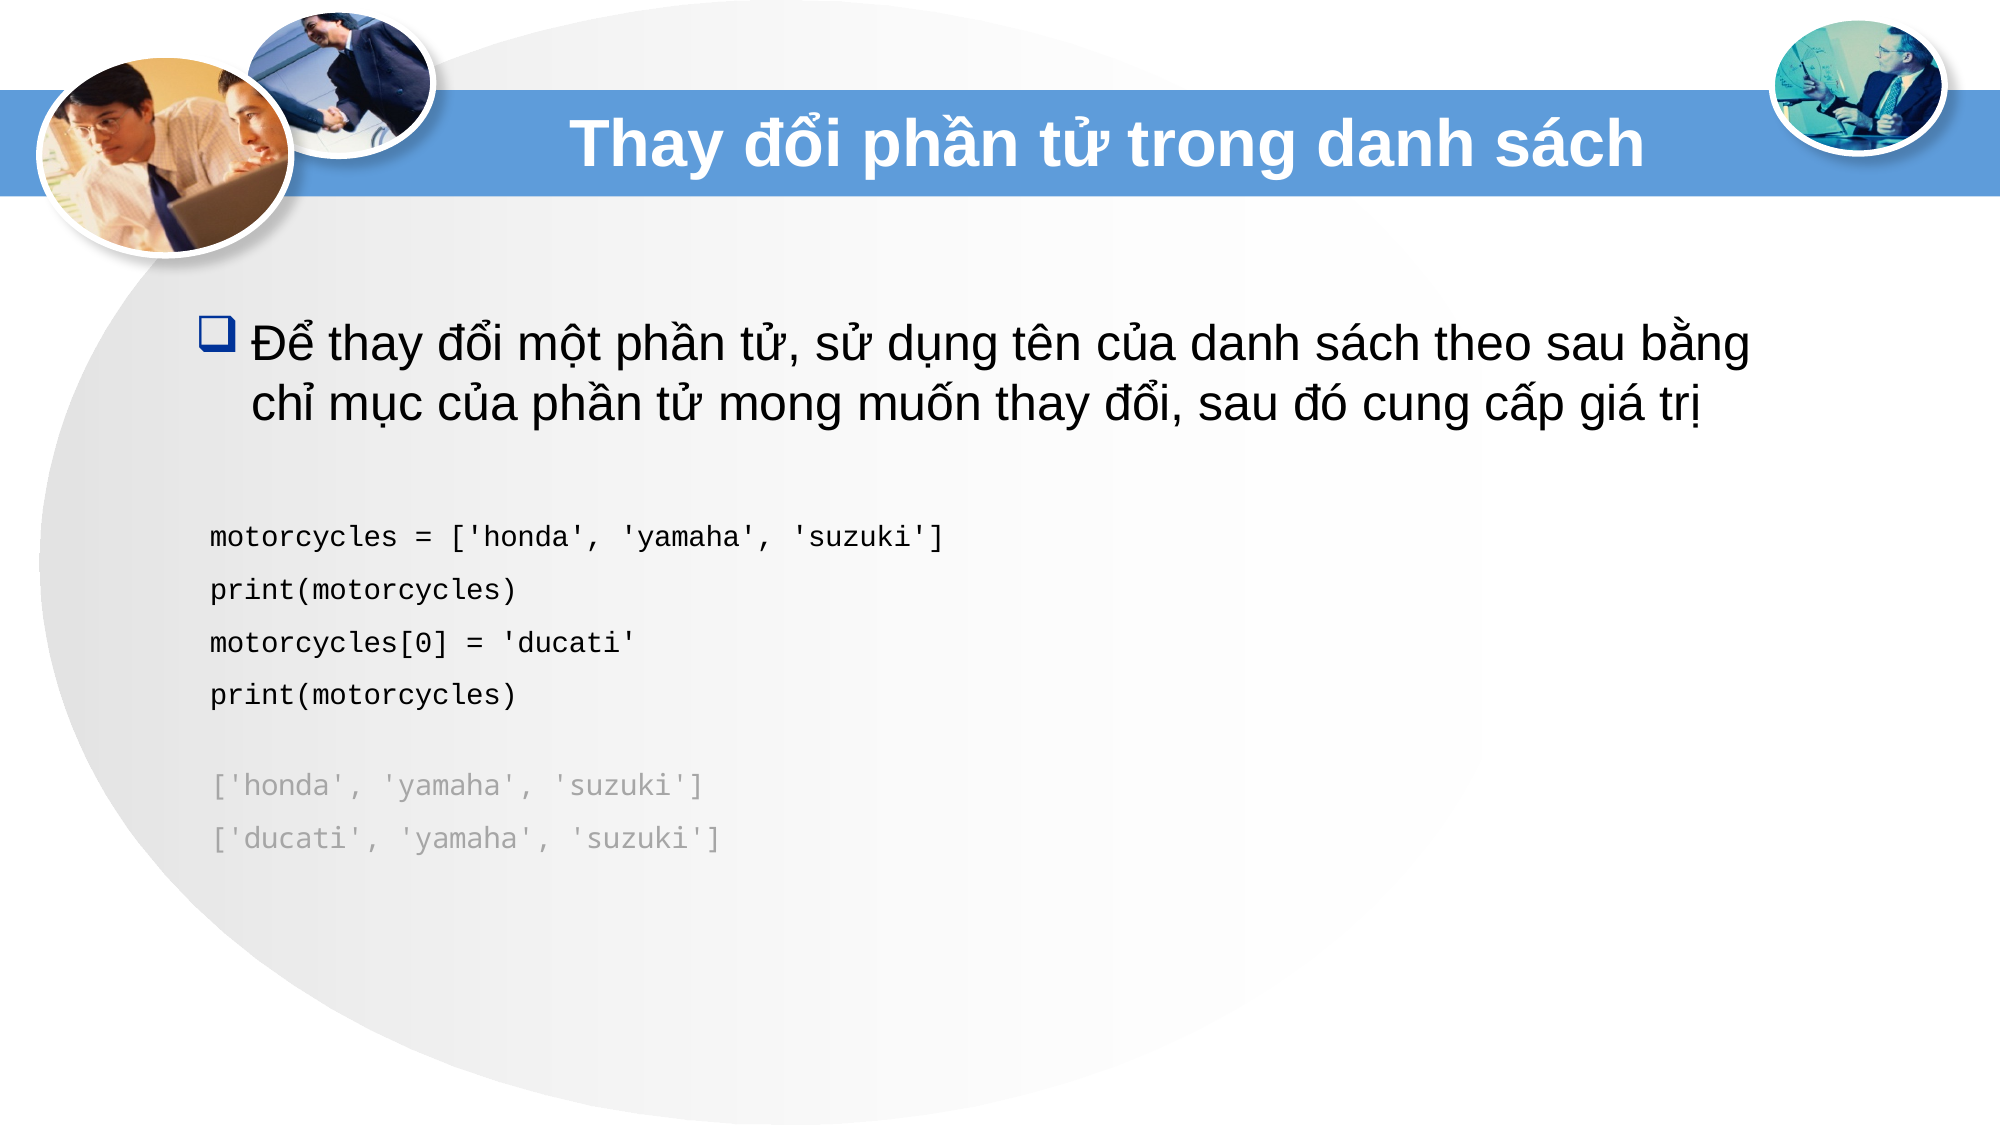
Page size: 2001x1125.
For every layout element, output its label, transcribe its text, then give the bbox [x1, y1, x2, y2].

picture [248, 13, 430, 152]
text_box motorcycles = ['honda', 'yamaha', 'suzuki'] print(motorcycles) motorcycles[0] = 'ducati' print(motorcycles) [195, 505, 1525, 718]
picture [1775, 21, 1941, 150]
list Để thay đổi một phần tử, sử dụng tên của danh sách theo sau bằng chỉ mục của phần tử mong muốn thay đổi, sau đó cung cấp giá trị [180, 302, 1830, 471]
picture [43, 58, 288, 252]
title Thay đổi phần tử trong danh sách [450, 99, 1767, 180]
text_box ['honda', 'yamaha', 'suzuki'] ['ducati', 'yamaha', 'suzuki'] [195, 753, 1195, 862]
